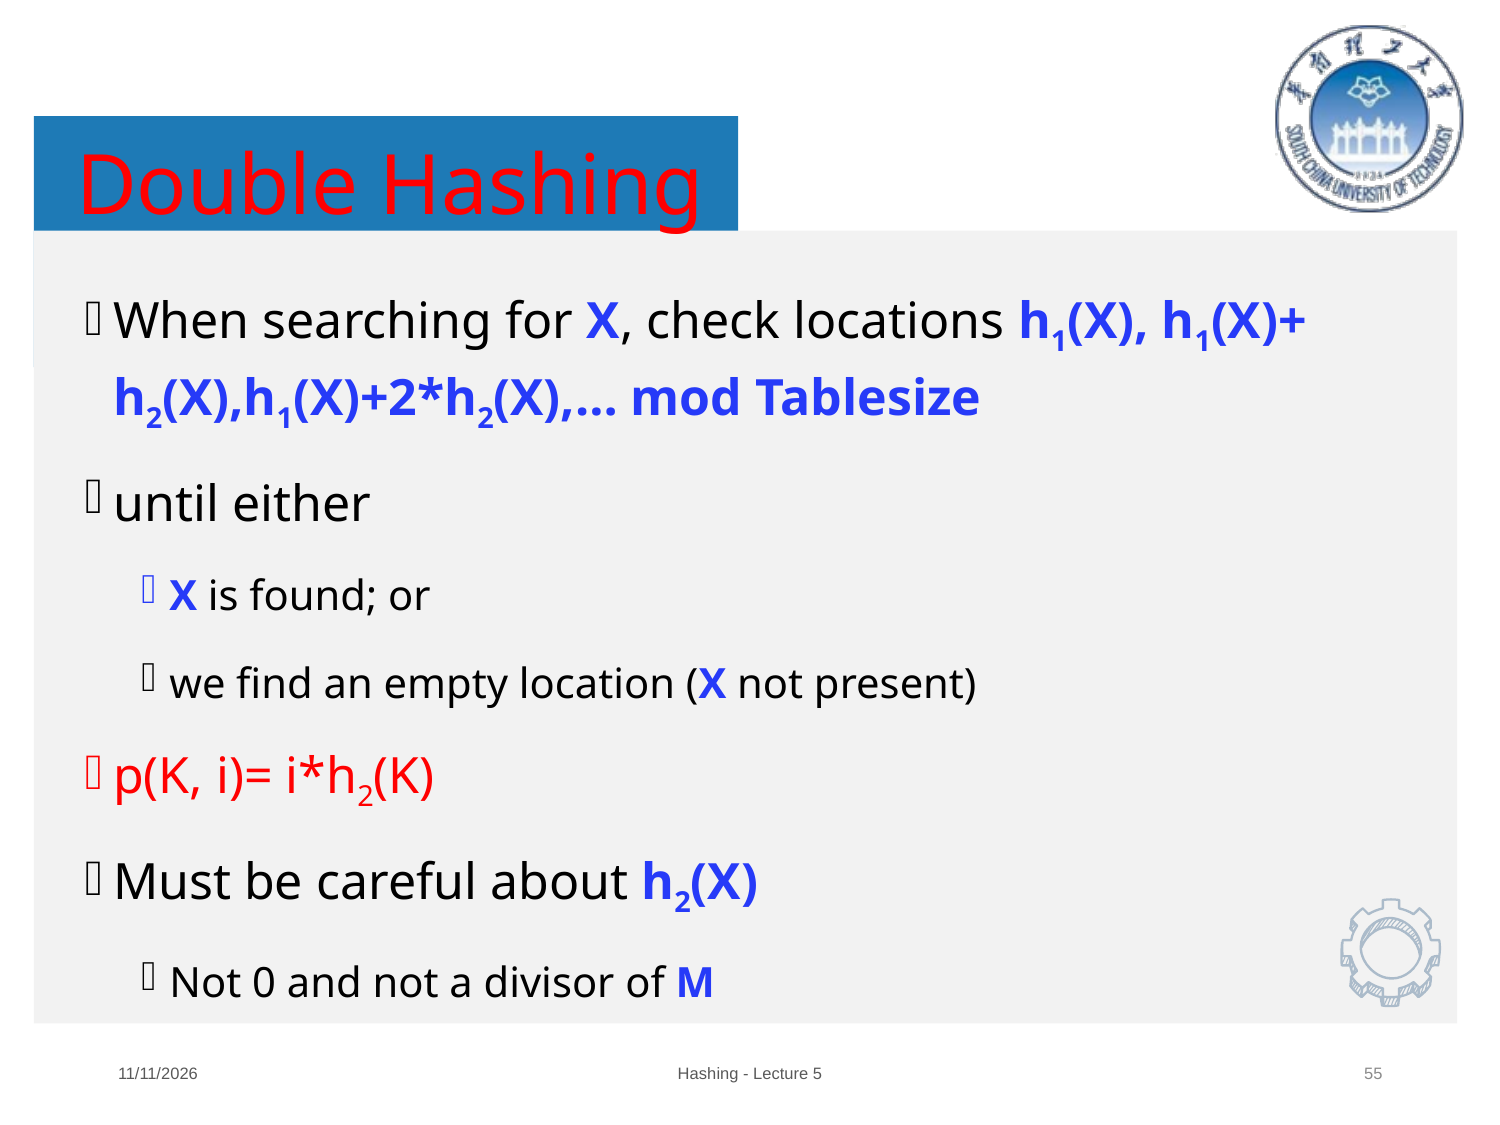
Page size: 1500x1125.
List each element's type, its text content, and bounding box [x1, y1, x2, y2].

text_box [33, 115, 64, 230]
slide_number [103, 1042, 441, 1103]
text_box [1340, 898, 1442, 1008]
picture [1269, 19, 1472, 221]
footer Hashing - Lecture 5 [496, 1042, 1004, 1103]
slide_number 55 [1060, 1042, 1398, 1103]
text_box Double Hashing [64, 113, 1270, 262]
text_box [33, 230, 1458, 1024]
list When searching for X, check locations h1(X), h1(X)+ h2(X),h1(X)+2*h2(X),… mod Tablesize until either X is found; or we find an empty location (X not present) p(K, i)= i*h2(K) Must be careful about h2(X) Not 0 and not a divisor of M [76, 284, 1398, 995]
